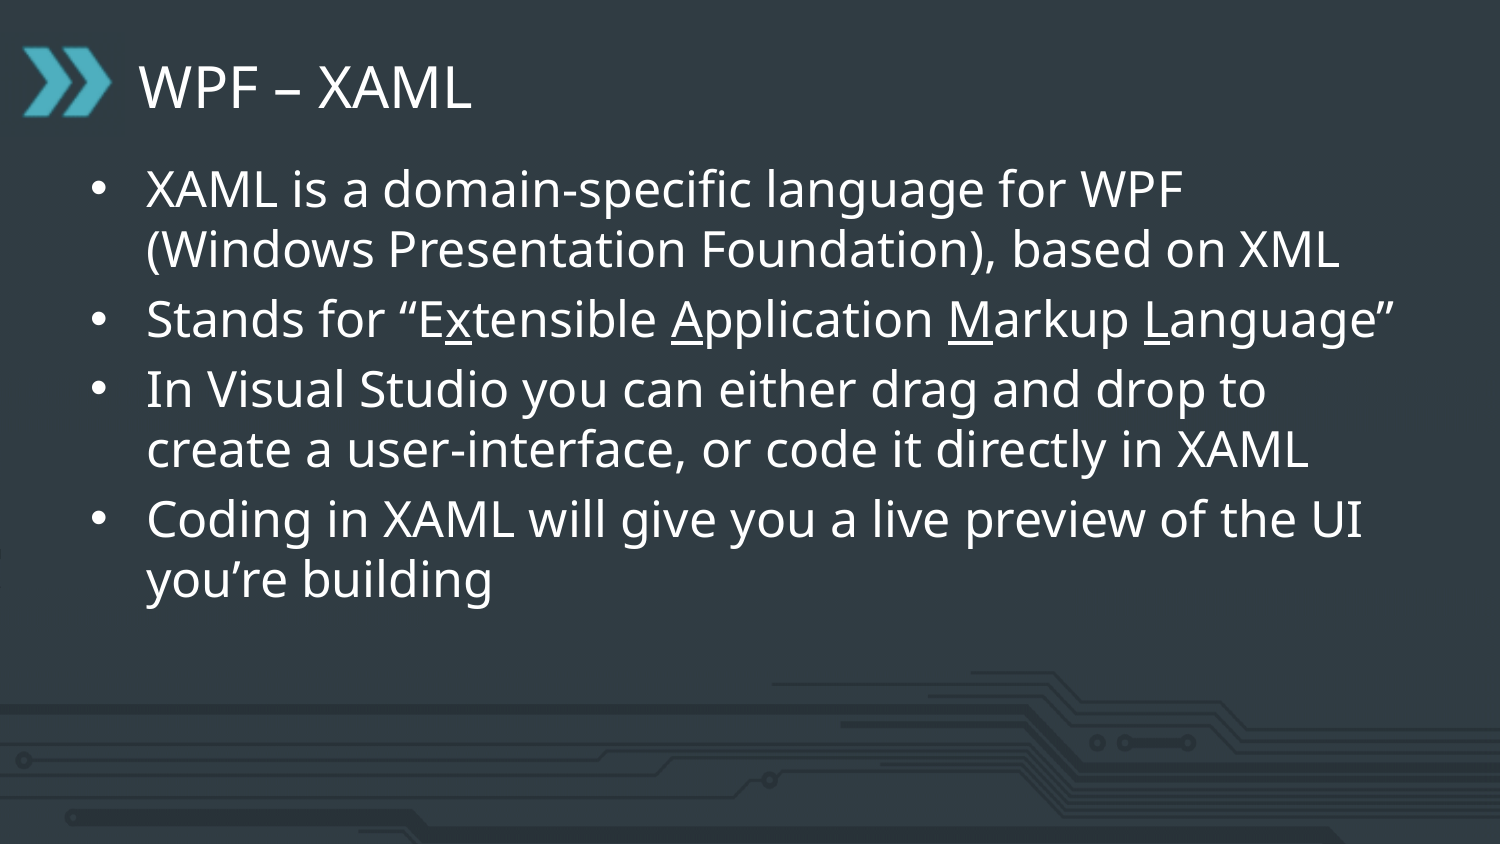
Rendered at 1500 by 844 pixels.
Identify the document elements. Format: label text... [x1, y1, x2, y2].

title WPF – XAML [123, 33, 1425, 137]
list XAML is a domain-specific language for WPF (Windows Presentation Foundation), based on XML Stands for “Extensible Application Markup Language” In Visual Studio you can either drag and drop to create a user-interface, or code it directly in XAML Coding in XAML will give you a live preview of the UI you’re building [75, 150, 1425, 754]
picture [0, 0, 1500, 844]
